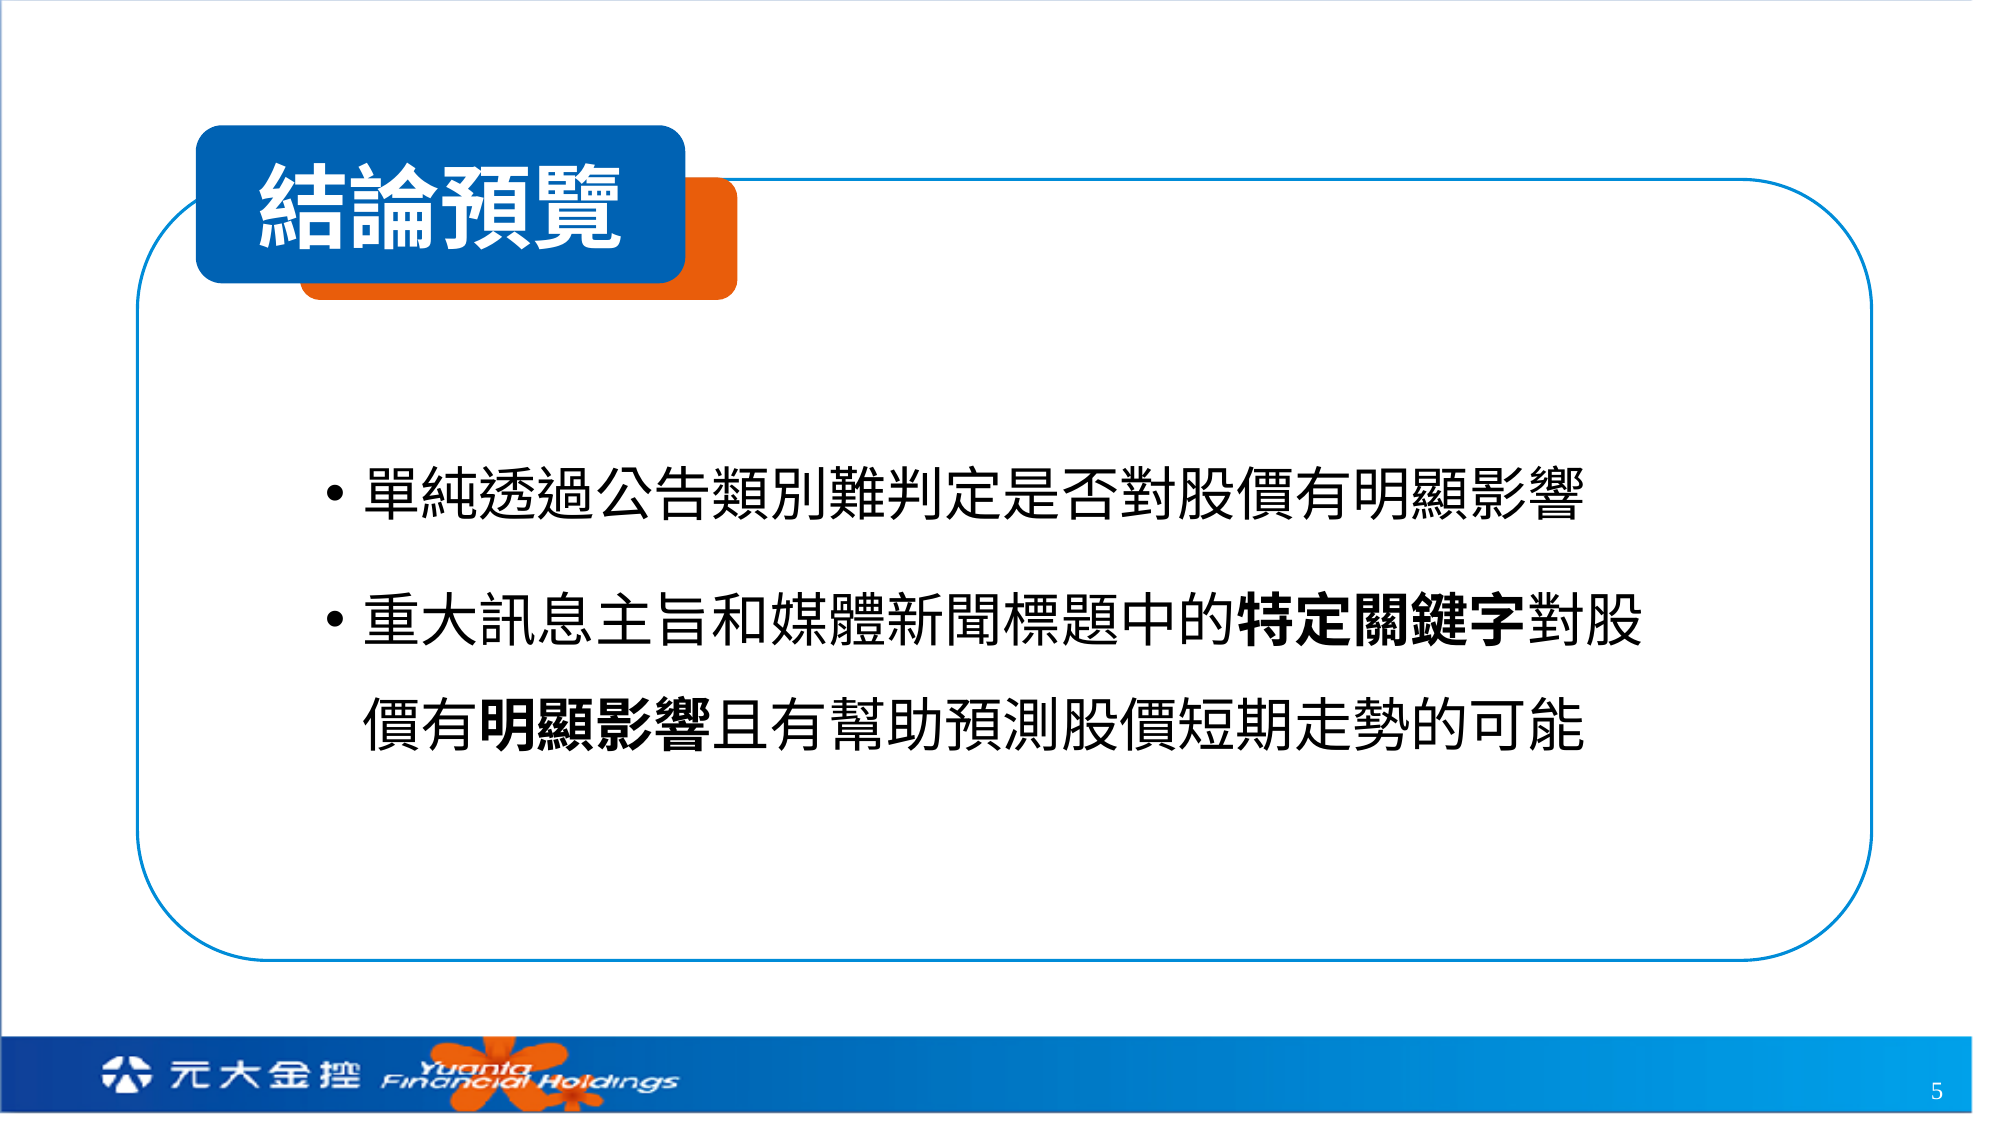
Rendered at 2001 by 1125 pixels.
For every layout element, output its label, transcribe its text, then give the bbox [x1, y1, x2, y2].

picture [0, 0, 2001, 1125]
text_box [137, 125, 1872, 961]
slide_number 5 [1508, 1059, 1959, 1120]
